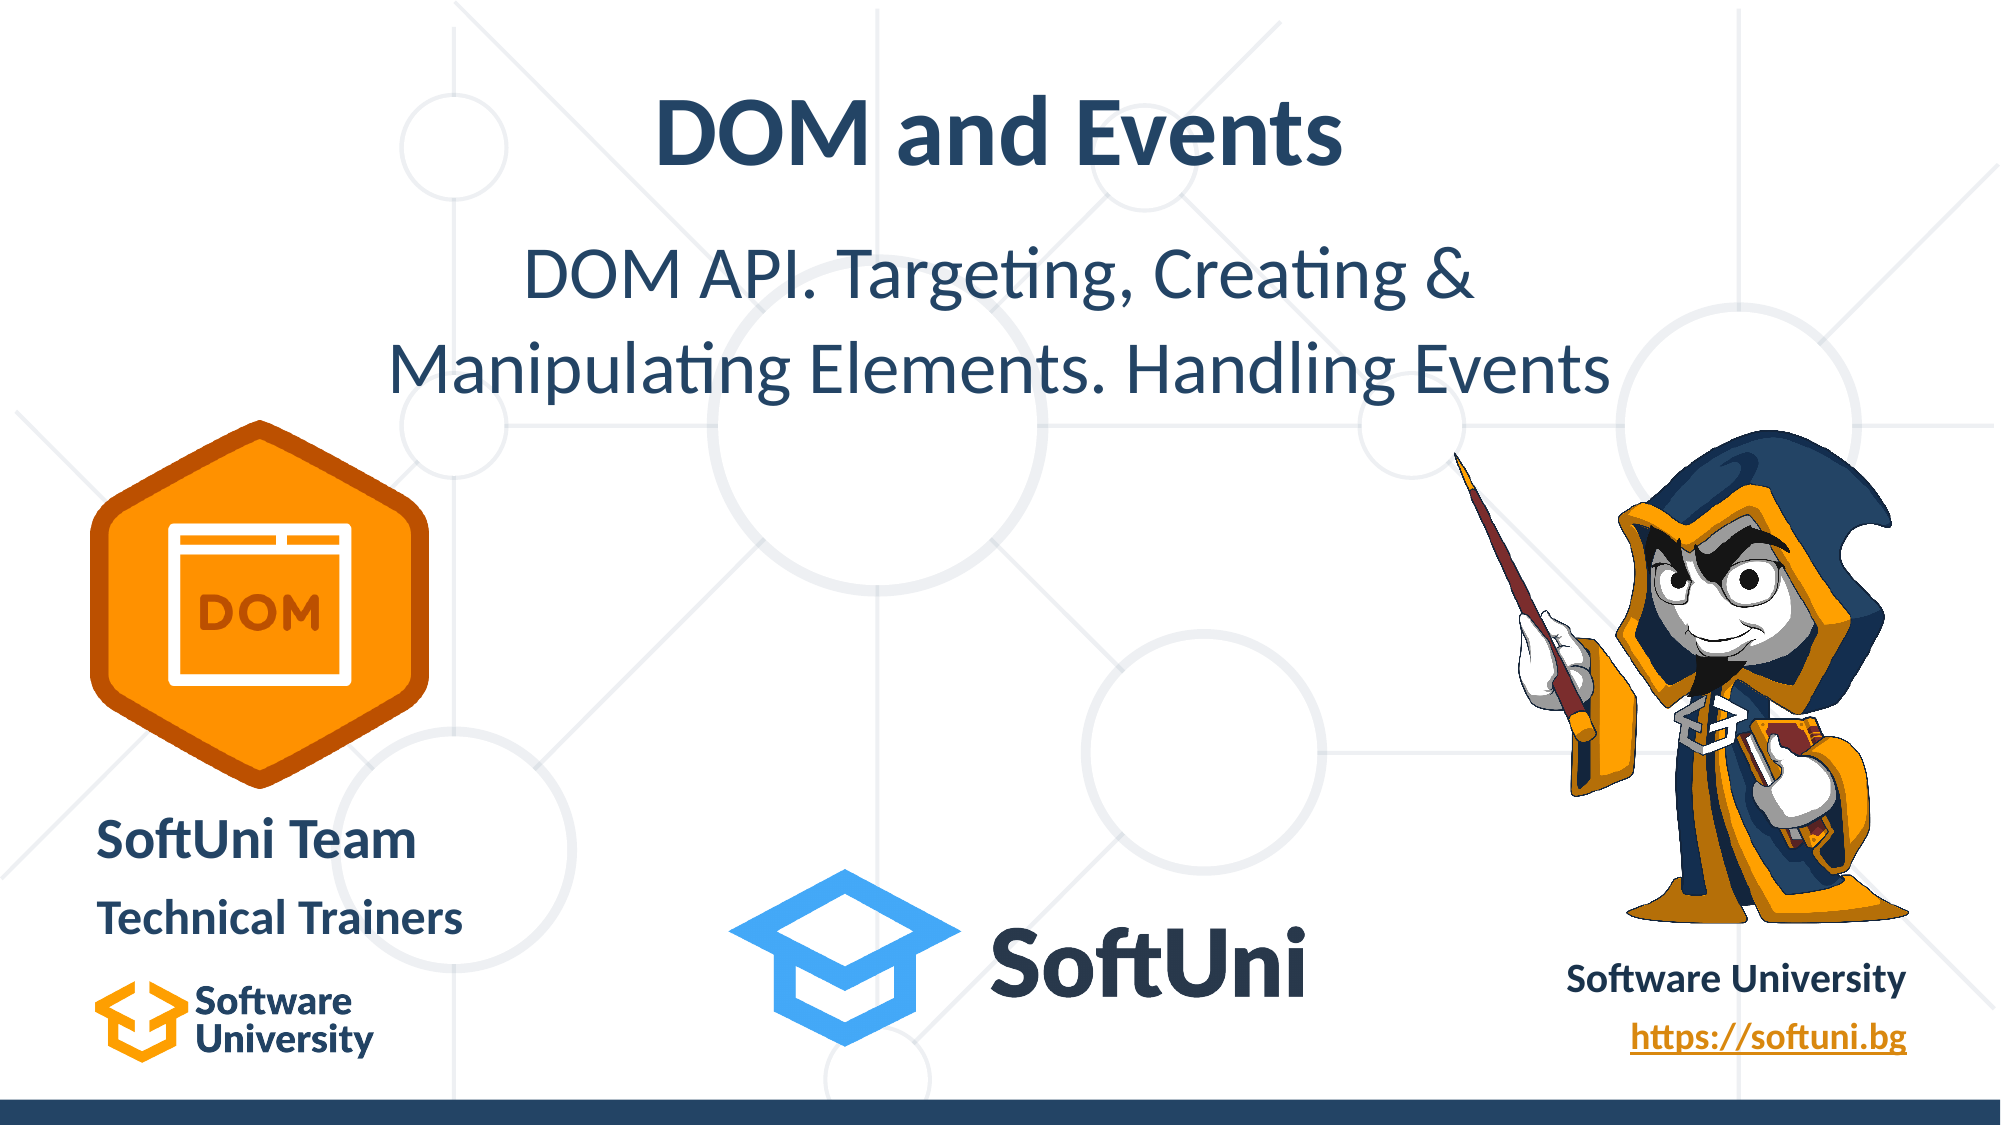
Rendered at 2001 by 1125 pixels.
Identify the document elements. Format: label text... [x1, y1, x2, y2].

list https://softuni.bg [1428, 1005, 1913, 1062]
picture [709, 850, 1325, 1064]
picture [83, 970, 384, 1074]
list SoftUni Team [90, 795, 580, 871]
picture [90, 419, 429, 789]
title DOM and Events [90, 52, 1910, 198]
list Technical Trainers [90, 876, 580, 950]
subtitle DOM API. Targeting, Creating & Manipulating Elements. Handling Events [298, 213, 1702, 430]
list Software University [1428, 944, 1913, 1005]
picture [1451, 428, 1910, 924]
